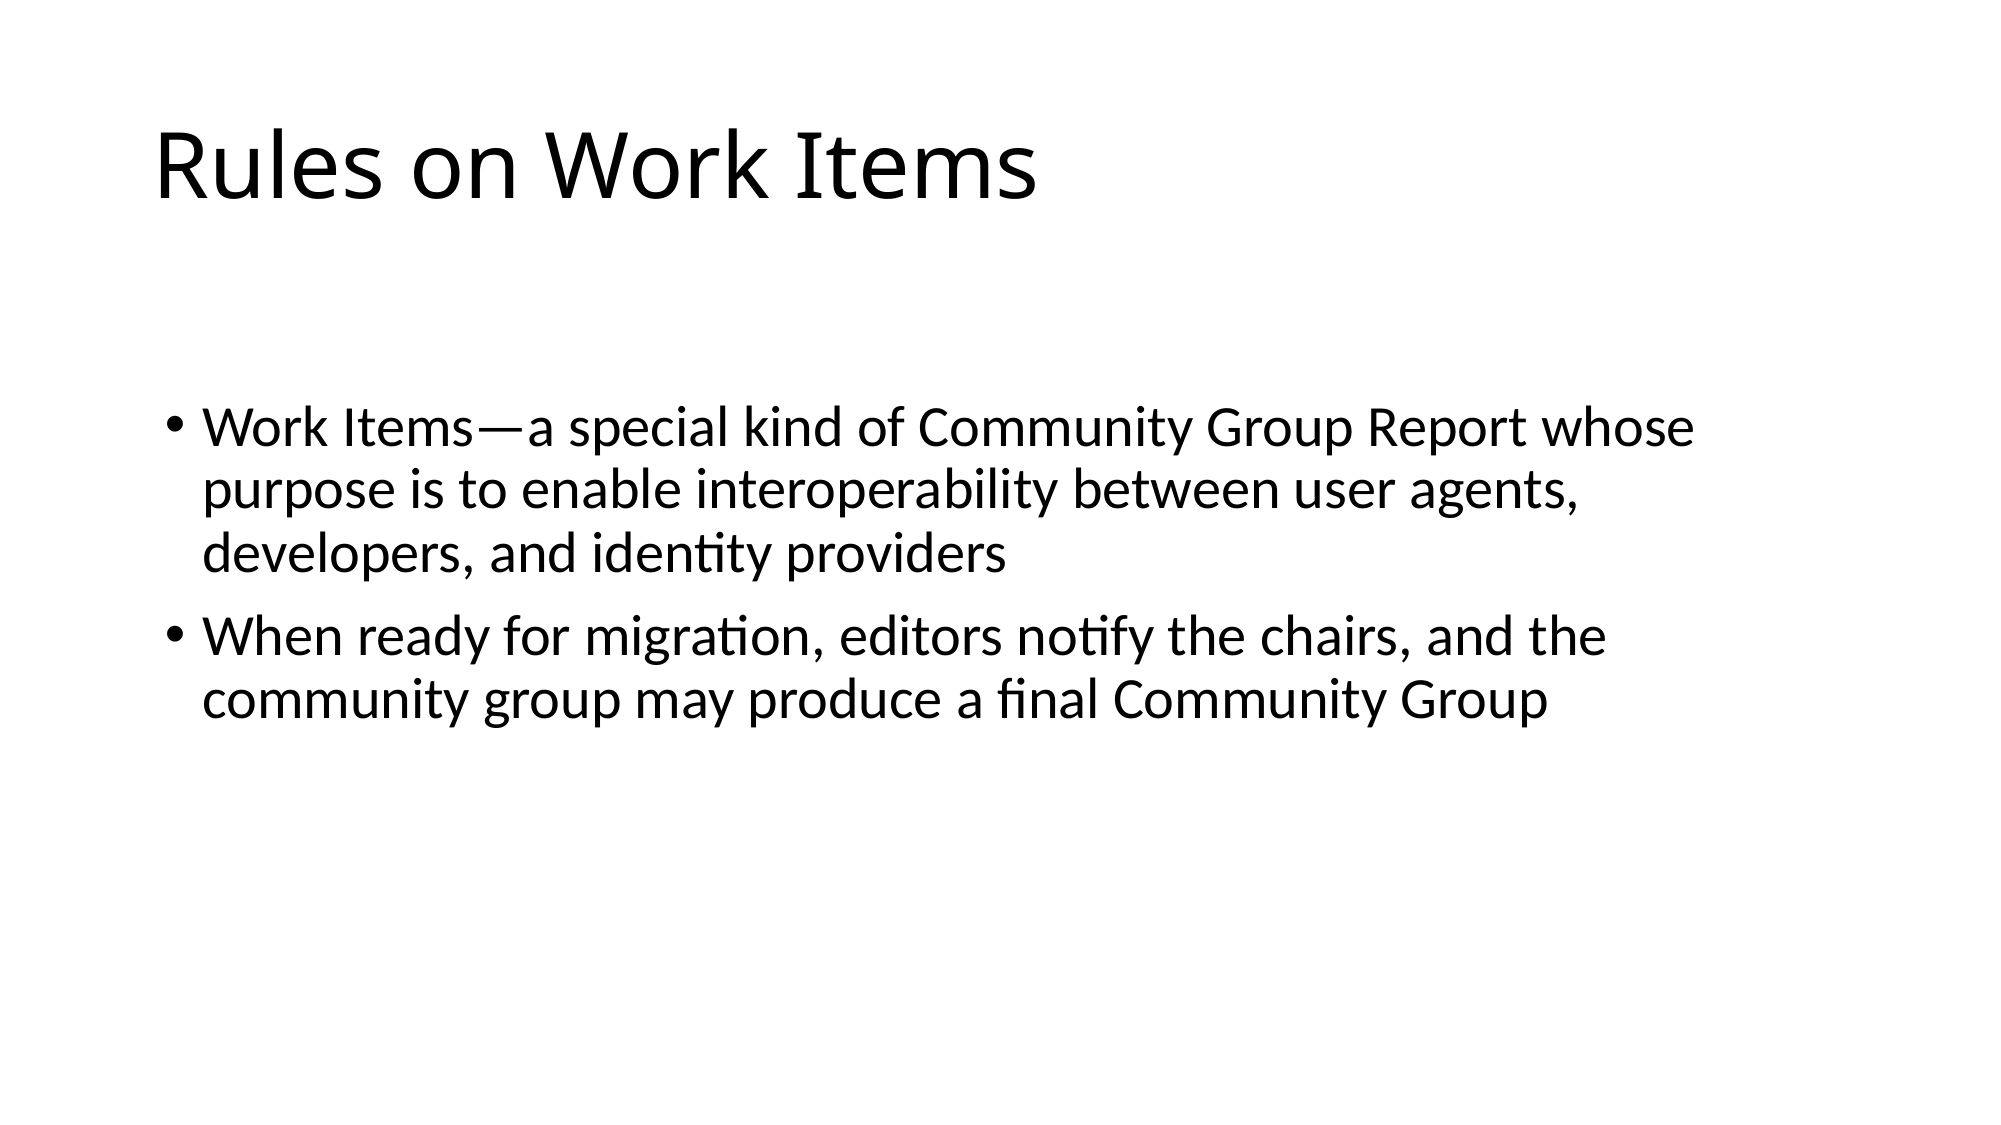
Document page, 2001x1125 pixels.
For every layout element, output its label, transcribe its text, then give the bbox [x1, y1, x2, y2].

list Work Items—a special kind of Community Group Report whose purpose is to enable interoperability between user agents, developers, and identity providers When ready for migration, editors notify the chairs, and the community group may produce a final Community Group [149, 388, 1850, 950]
title Rules on Work Items [137, 59, 1863, 278]
